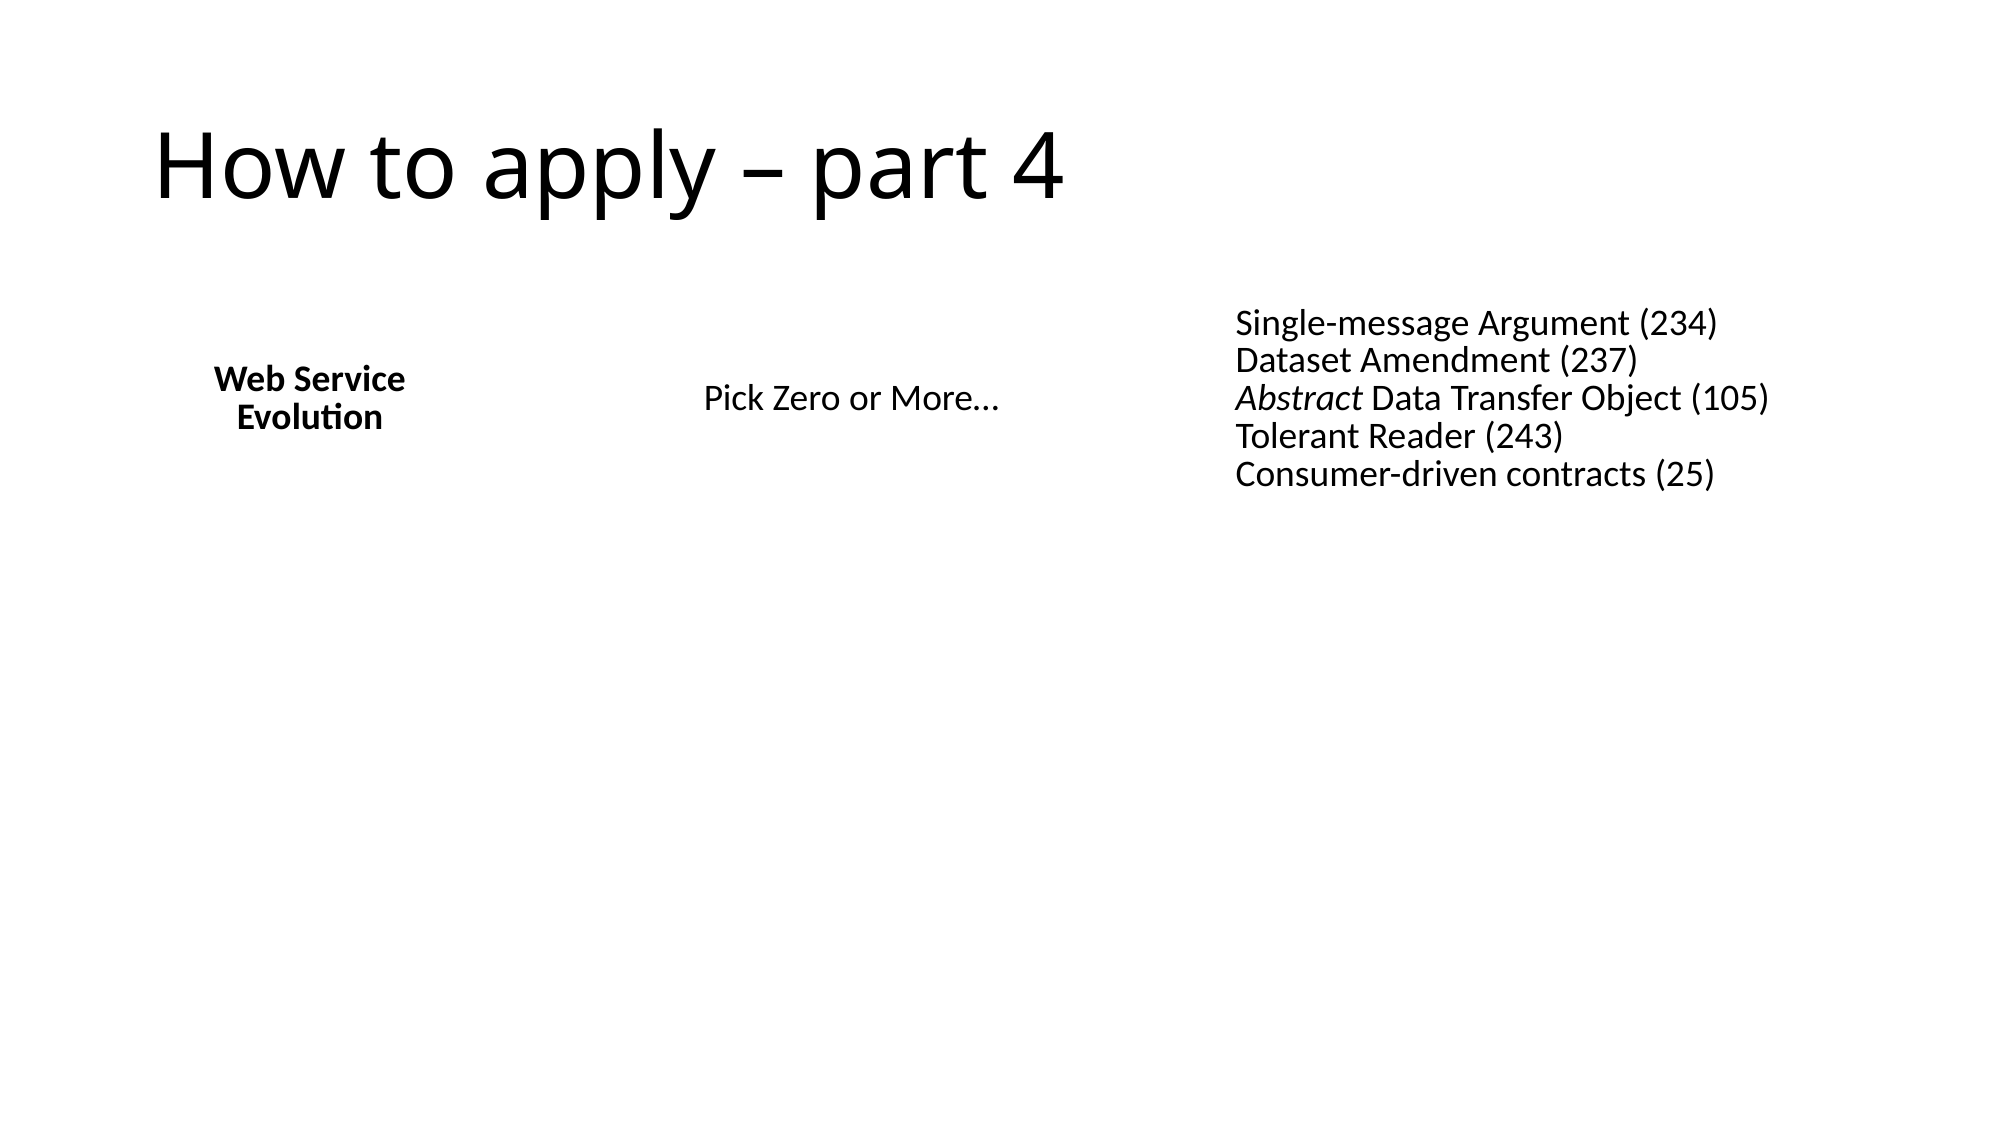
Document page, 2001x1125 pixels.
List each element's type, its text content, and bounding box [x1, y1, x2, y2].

table_header Pick Zero or More… [483, 299, 1221, 503]
table_header Single-message Argument (234) Dataset Amendment (237) Abstract Data Transfer Object (105) Tolerant Reader (243) Consumer-driven contracts (25) [1221, 299, 1862, 503]
table_header Web Service Evolution [137, 299, 483, 503]
title How to apply – part 4 [137, 59, 1863, 278]
